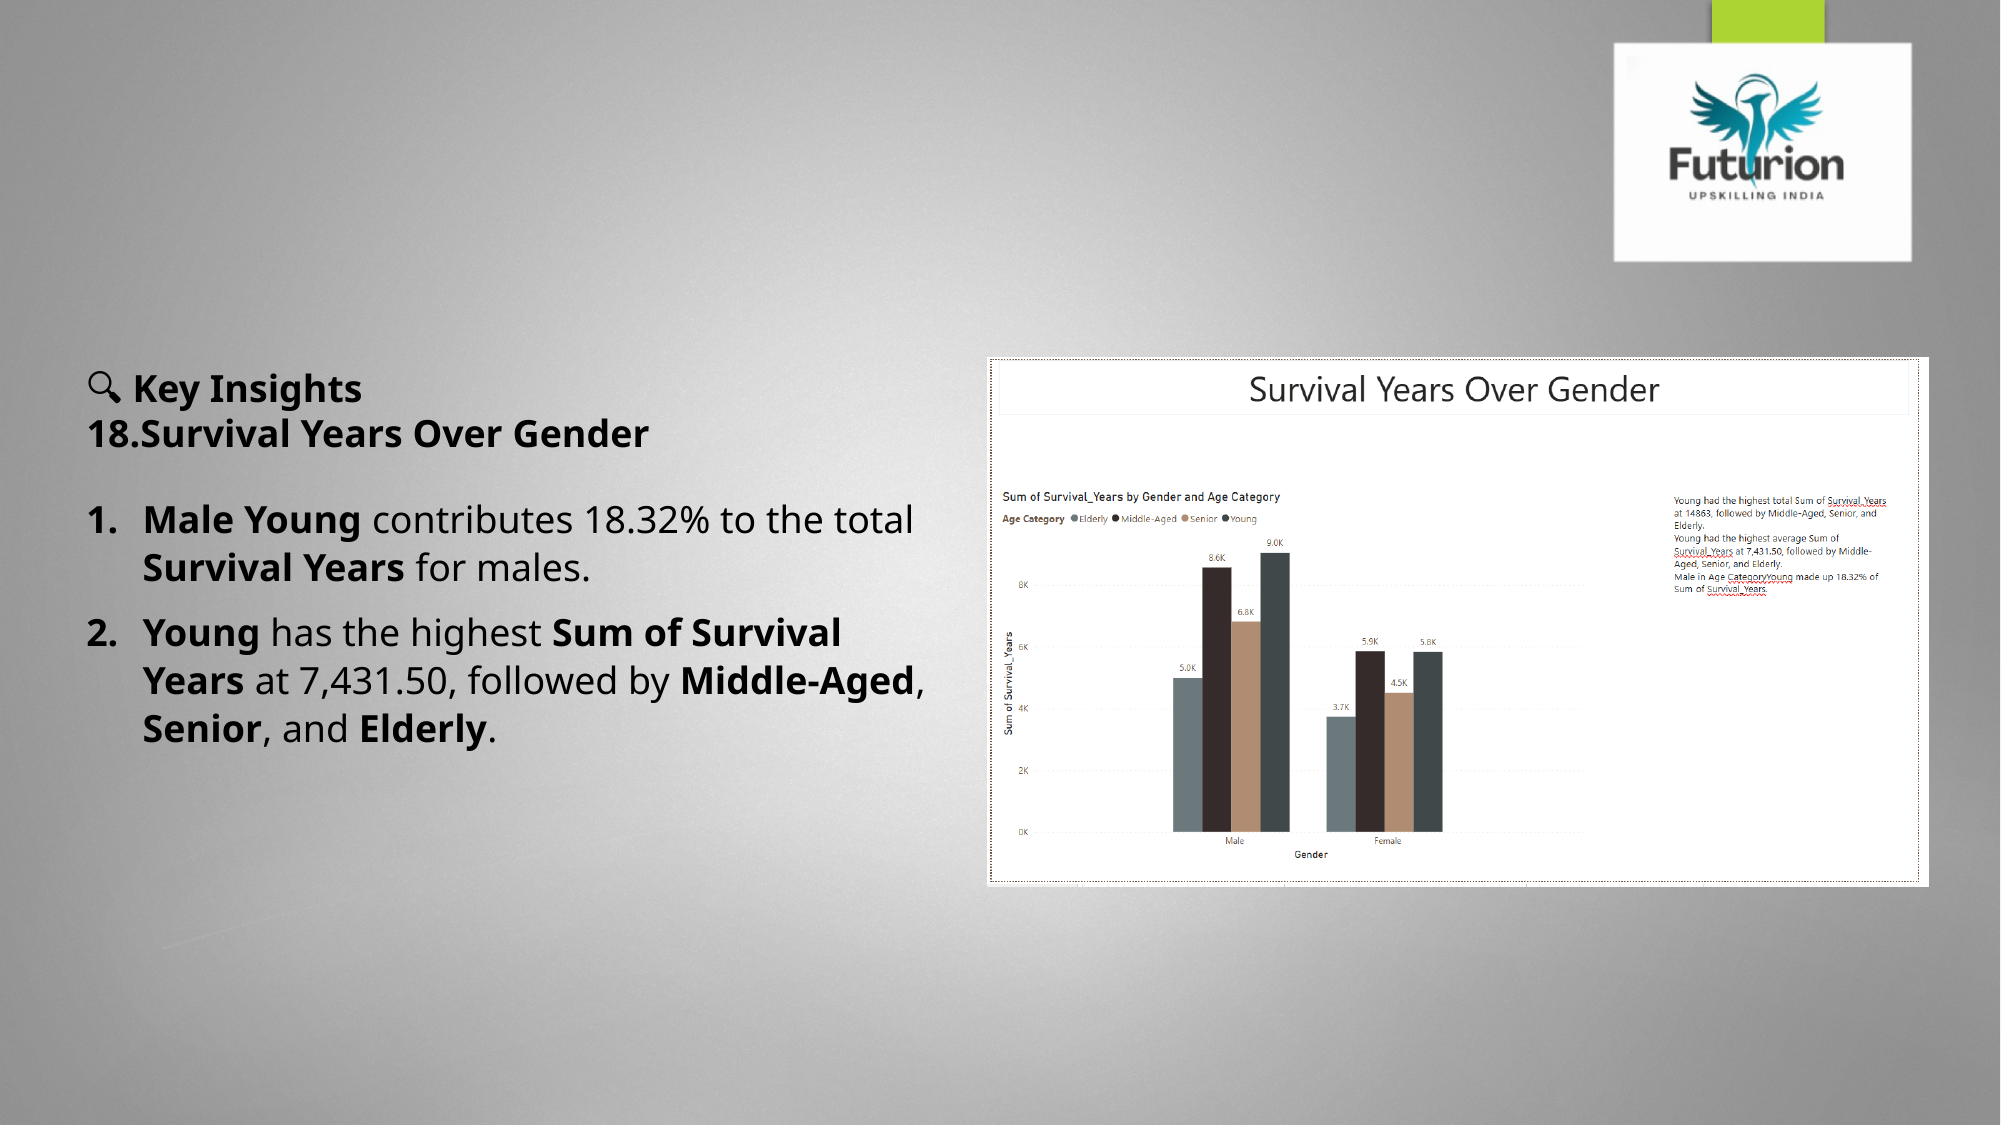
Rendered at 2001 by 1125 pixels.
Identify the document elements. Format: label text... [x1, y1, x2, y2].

picture [987, 357, 1929, 887]
text_box Male Young contributes 18.32% to the total Survival Years for males. Young has the highest Sum of Survival Years at 7,431.50, followed by Middle-Aged, Senior, and Elderly. [71, 485, 946, 758]
text_box 🔍 Key Insights 18.Survival Years Over Gender [71, 357, 861, 508]
picture [1627, 56, 1899, 249]
